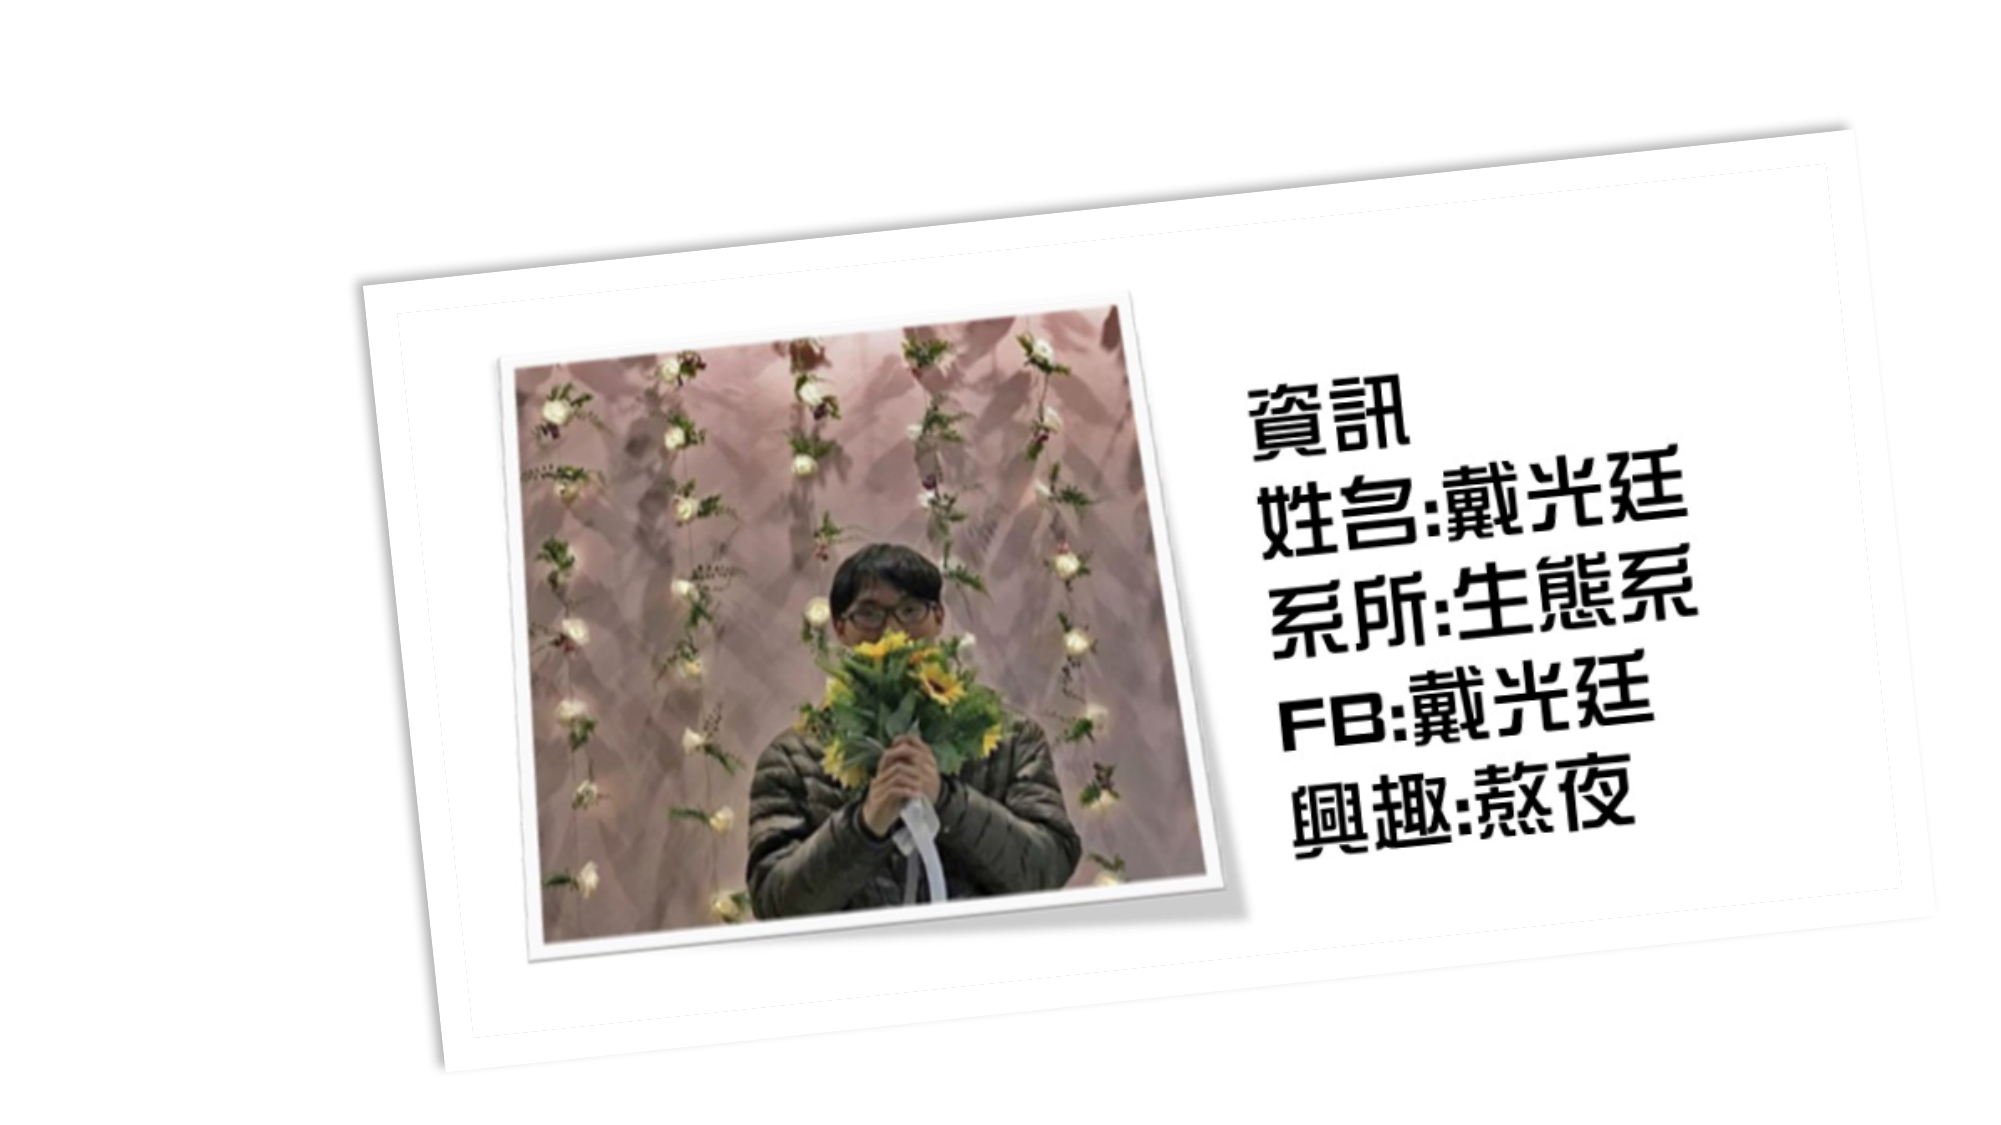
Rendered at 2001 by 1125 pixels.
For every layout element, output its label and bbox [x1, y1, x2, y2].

picture [398, 164, 1901, 1037]
